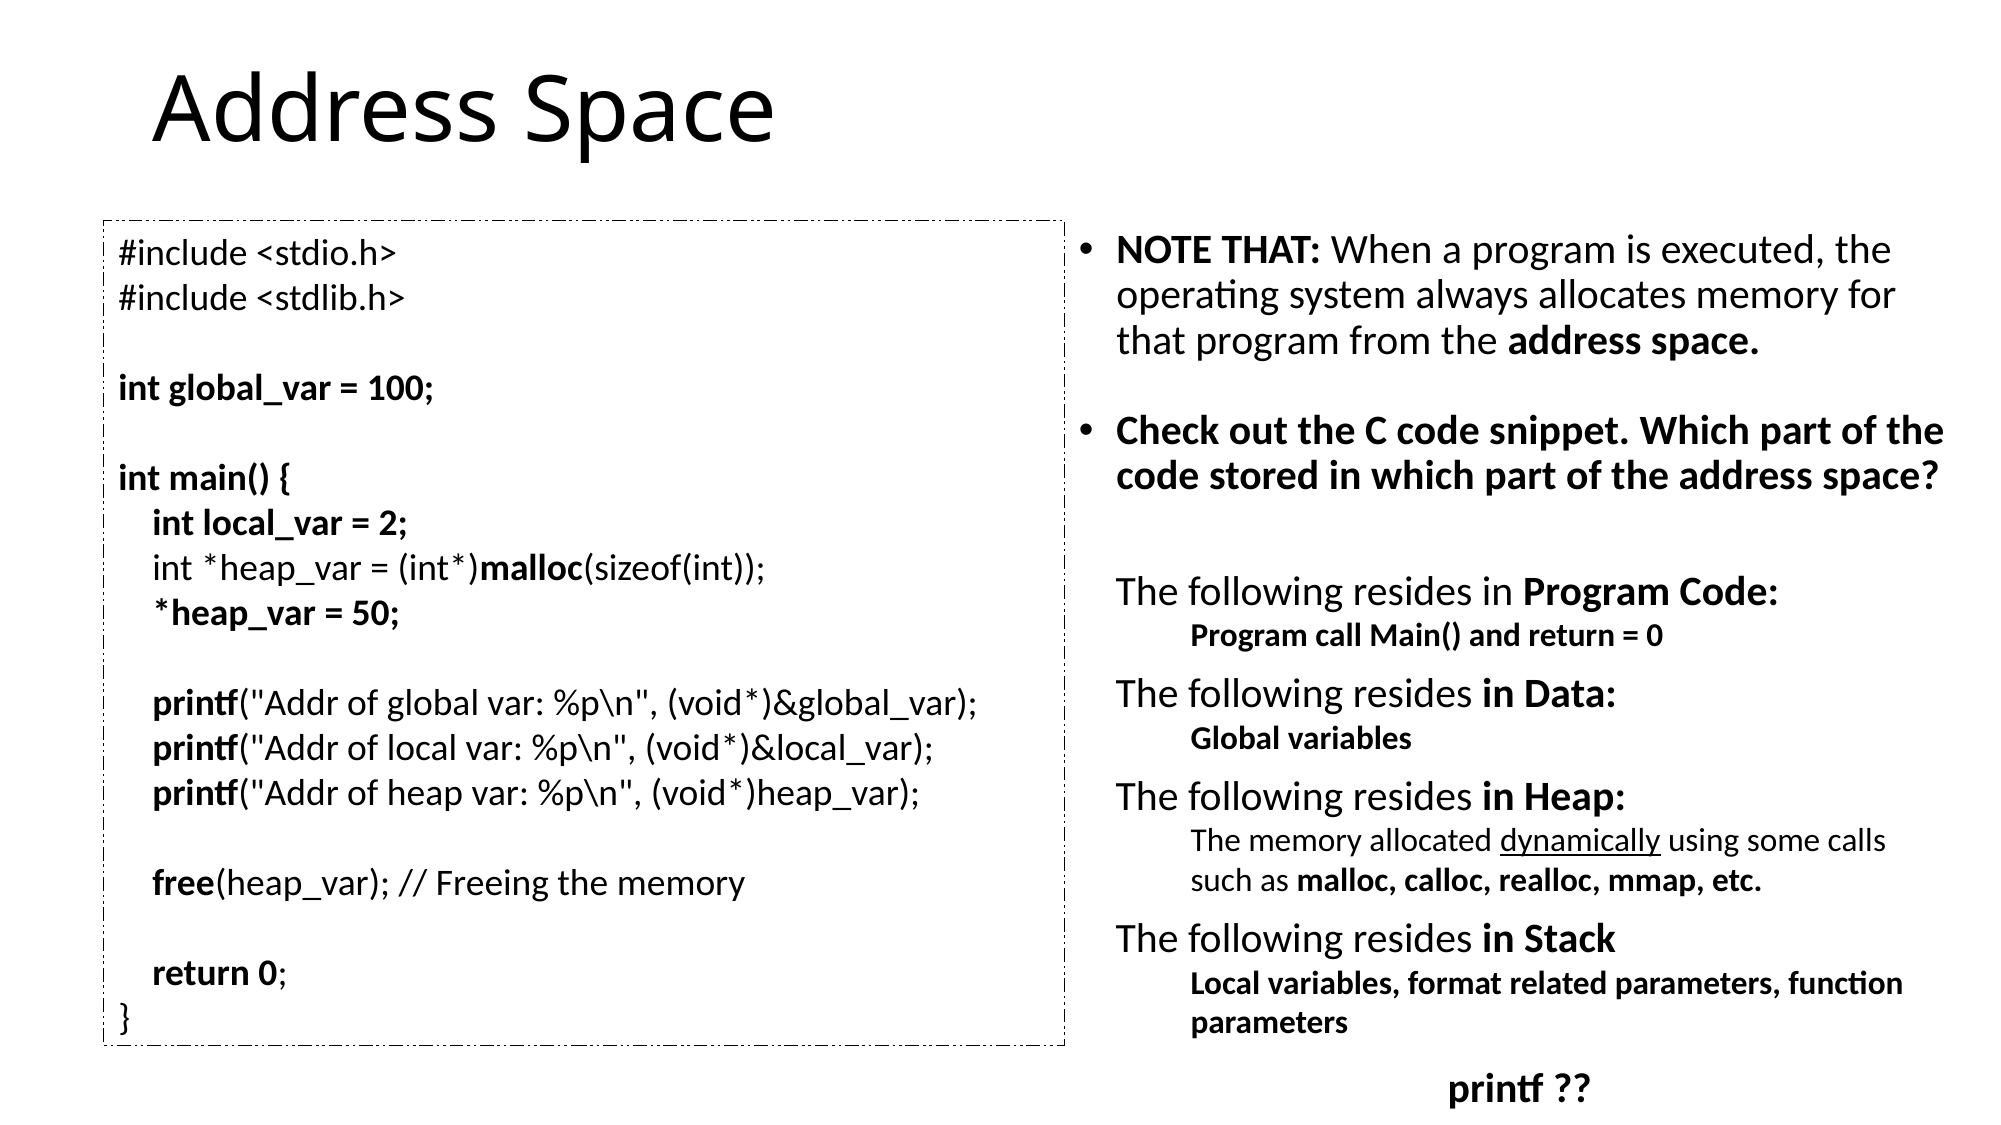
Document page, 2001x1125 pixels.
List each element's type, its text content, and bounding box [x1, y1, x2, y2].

text_box The following resides in Program Code: Program call Main() and return = 0 The following resides in Data: Global variables The following resides in Heap: The memory allocated dynamically using some calls such as malloc, calloc, realloc, mmap, etc. The following resides in Stack Local variables, format related parameters, function parameters [1100, 556, 1950, 1048]
title Address Space [137, 3, 1863, 220]
text_box #include <stdio.h> #include <stdlib.h> int global_var = 100; int main() { int local_var = 2; int *heap_var = (int*)malloc(sizeof(int)); *heap_var = 50; printf("Addr of global var: %p\n", (void*)&global_var); printf("Addr of local var: %p\n", (void*)&local_var); printf("Addr of heap var: %p\n", (void*)heap_var); free(heap_var); // Freeing the memory return 0; } [103, 220, 1065, 1046]
text_box printf ?? [1432, 1053, 1726, 1119]
list NOTE THAT: When a program is executed, the operating system always allocates memory for that program from the address space. Check out the C code snippet. Which part of the code stored in which part of the address space? [1064, 220, 1986, 1054]
